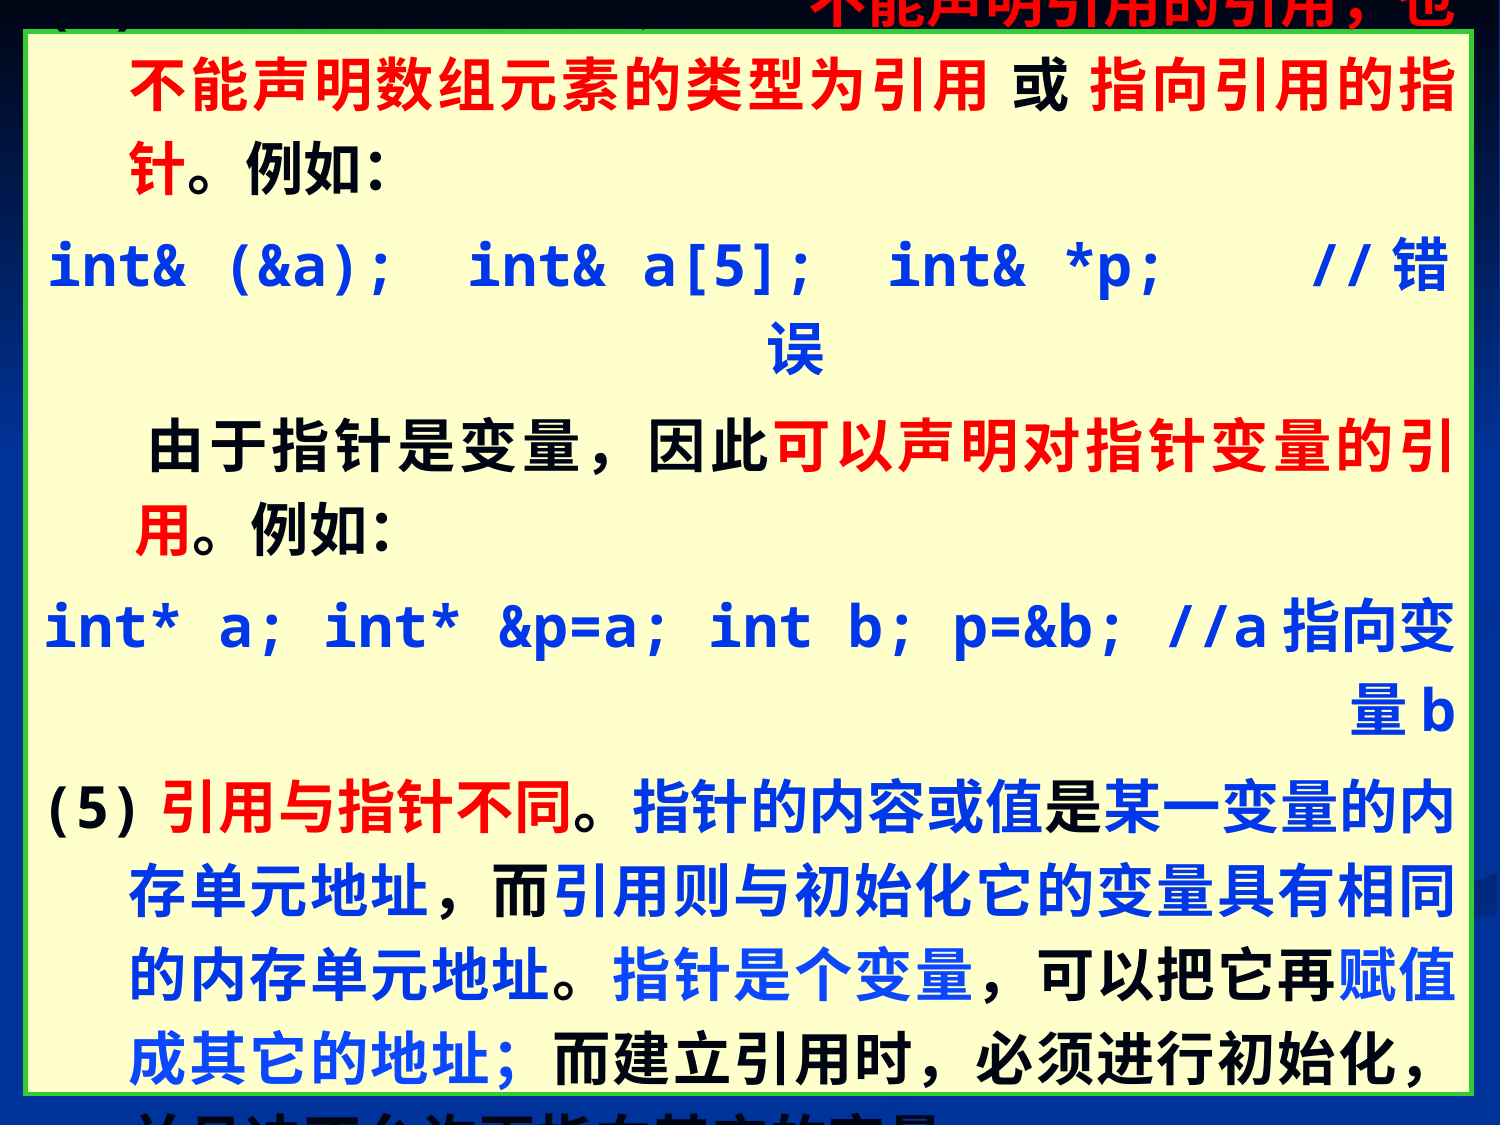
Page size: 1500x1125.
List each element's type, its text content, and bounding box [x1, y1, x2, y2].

text_box (4)由于引用不是变量，所以不能声明引用的引用，也不能声明数组元素的类型为引用 或 指向引用的指针。例如： int& (&a); int& a[5]; int& *p; //错误 由于指针是变量，因此可以声明对指针变量的引用。例如： int* a; int* &p=a; int b; p=&b; //a指向变量b (5)引用与指针不同。指针的内容或值是某一变量的内存单元地址，而引用则与初始化它的变量具有相同的内存单元地址。指针是个变量，可以把它再赋值成其它的地址；而建立引用时，必须进行初始化，并且决不允许再指向其它的变量 [25, 31, 1472, 1094]
